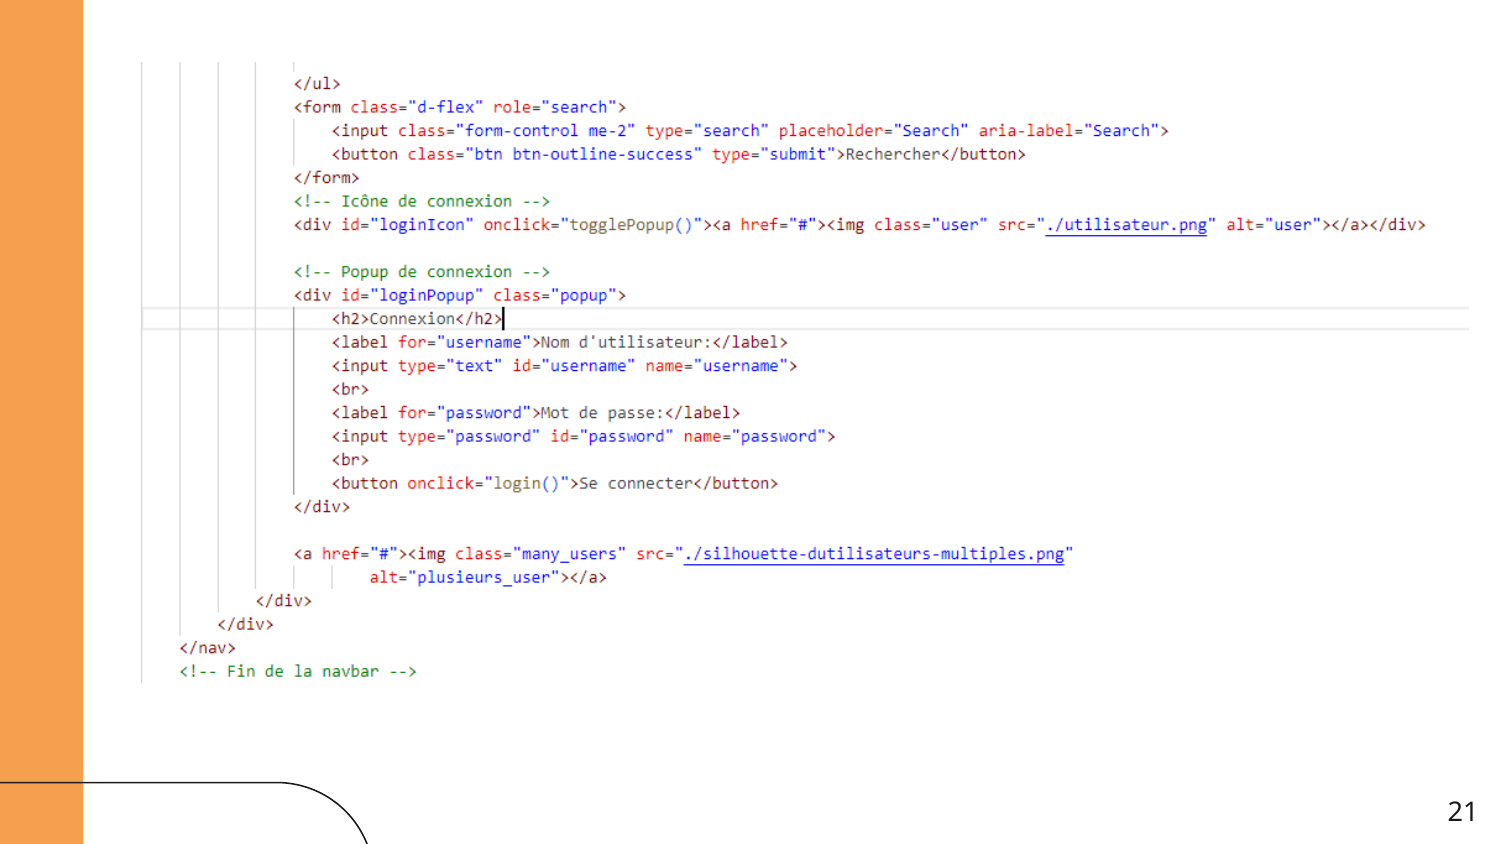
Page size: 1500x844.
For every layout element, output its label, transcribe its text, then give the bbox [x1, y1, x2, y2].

picture [130, 61, 1469, 688]
slide_number ‹#› [1403, 779, 1494, 844]
